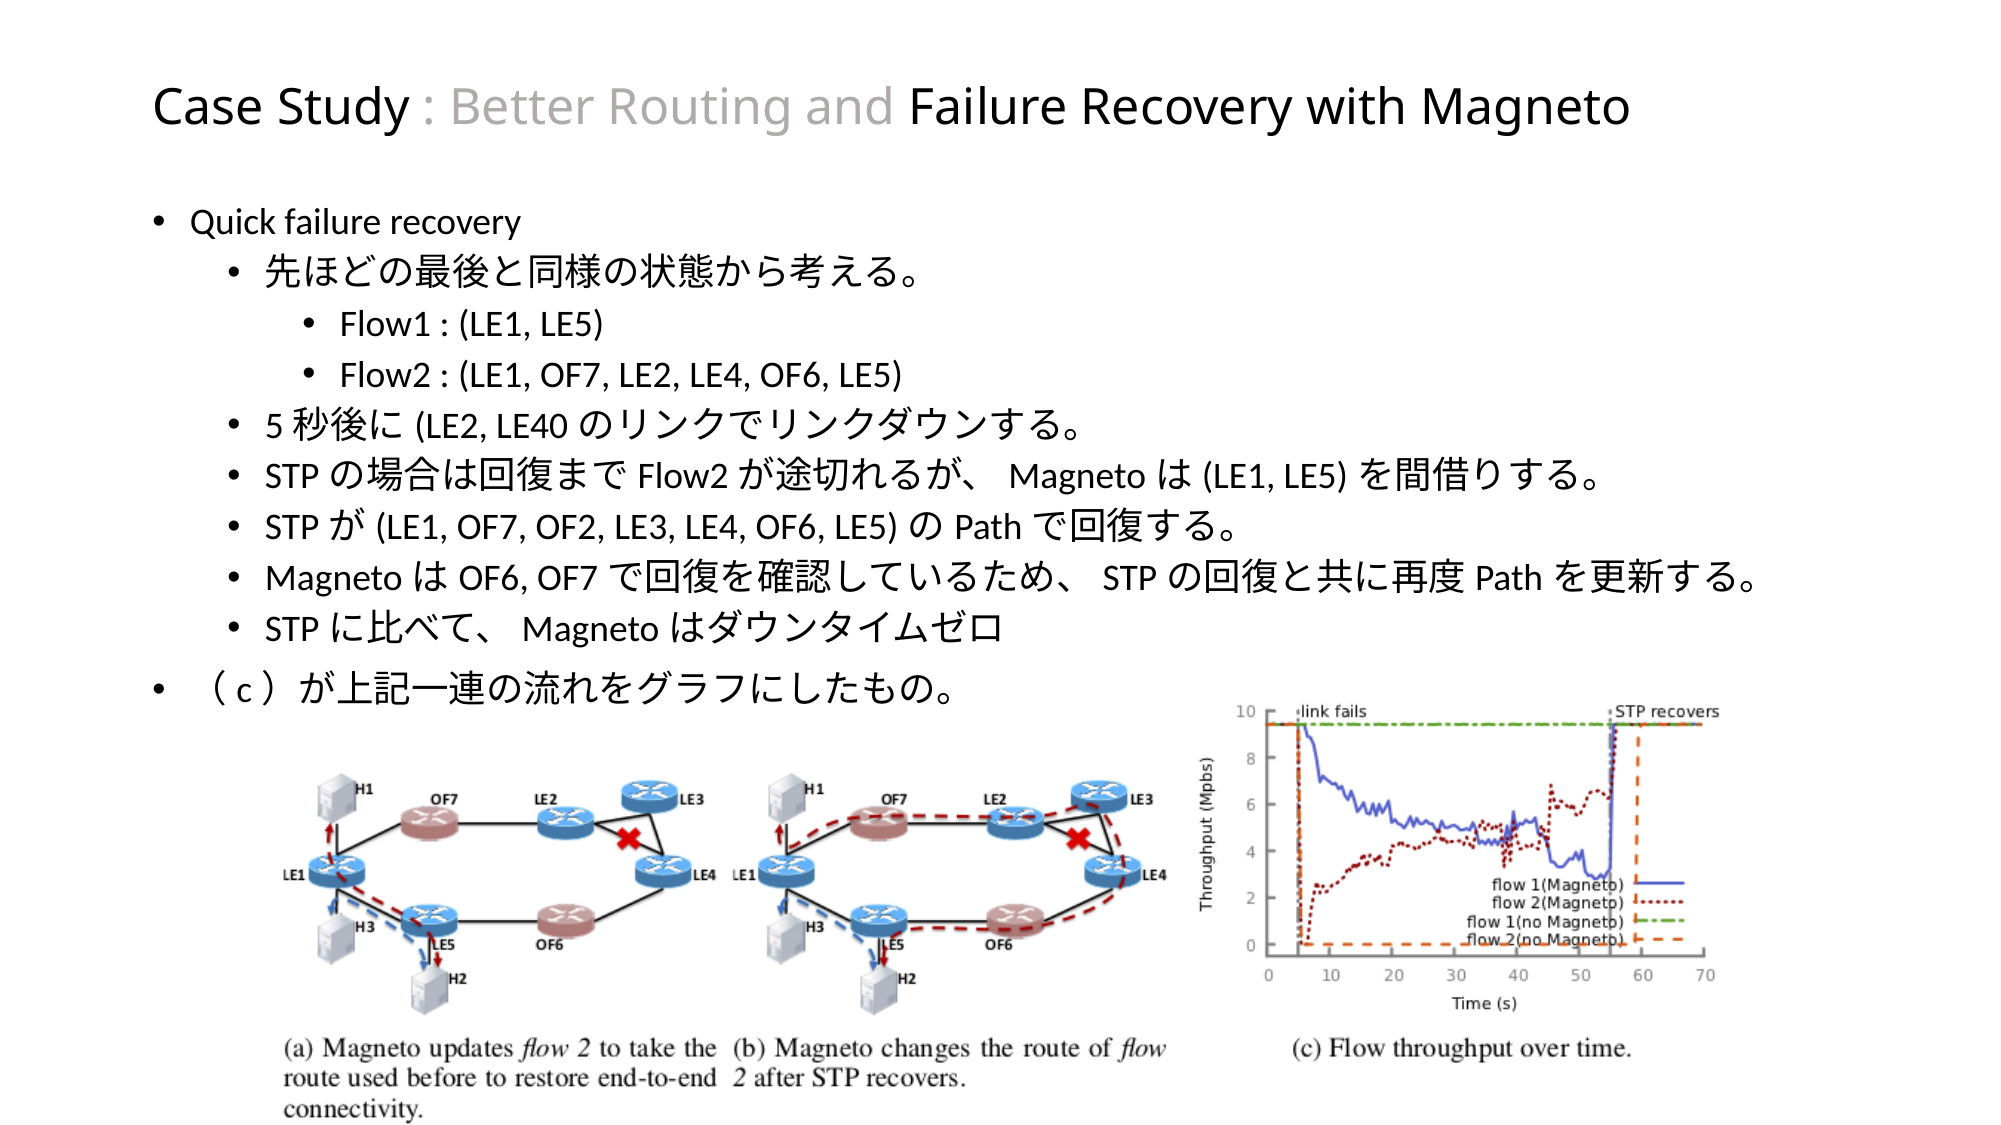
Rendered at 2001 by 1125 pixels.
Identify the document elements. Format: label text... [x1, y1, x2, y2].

picture [275, 701, 1725, 1125]
title Case Study : Better Routing and Failure Recovery with Magneto [137, 59, 1863, 157]
text_box [470, 220, 501, 282]
list Quick failure recovery 先ほどの最後と同様の状態から考える。 Flow1 : (LE1, LE5) Flow2 : (LE1, OF7, LE2, LE4, OF6, LE5) 5秒後に(LE2, LE40のリンクでリンクダウンする。 STPの場合は回復までFlow2が途切れるが、Magnetoは(LE1, LE5)を間借りする。 STPが(LE1, OF7, OF2, LE3, LE4, OF6, LE5)のPathで回復する。 MagnetoはOF6, OF7で回復を確認しているため、STPの回復と共に再度Pathを更新する。 STPに比べて、Magnetoはダウンタイムゼロ （c）が上記一連の流れをグラフにしたもの。 [137, 194, 1863, 1014]
